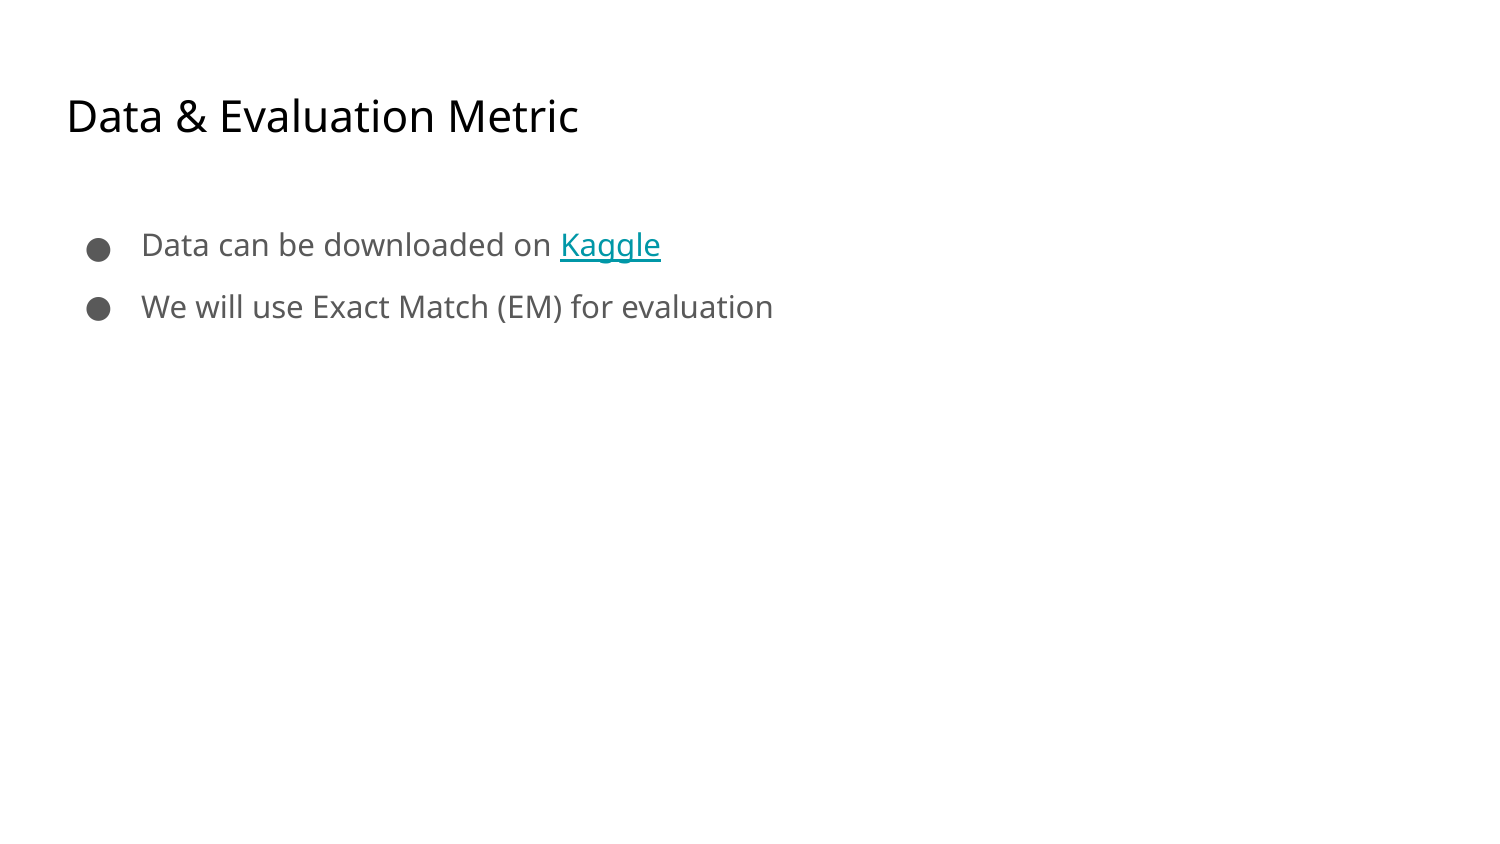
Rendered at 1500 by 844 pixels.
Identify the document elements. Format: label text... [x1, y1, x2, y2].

title Data & Evaluation Metric [51, 72, 1449, 167]
list Data can be downloaded on Kaggle We will use Exact Match (EM) for evaluation [51, 189, 1449, 750]
